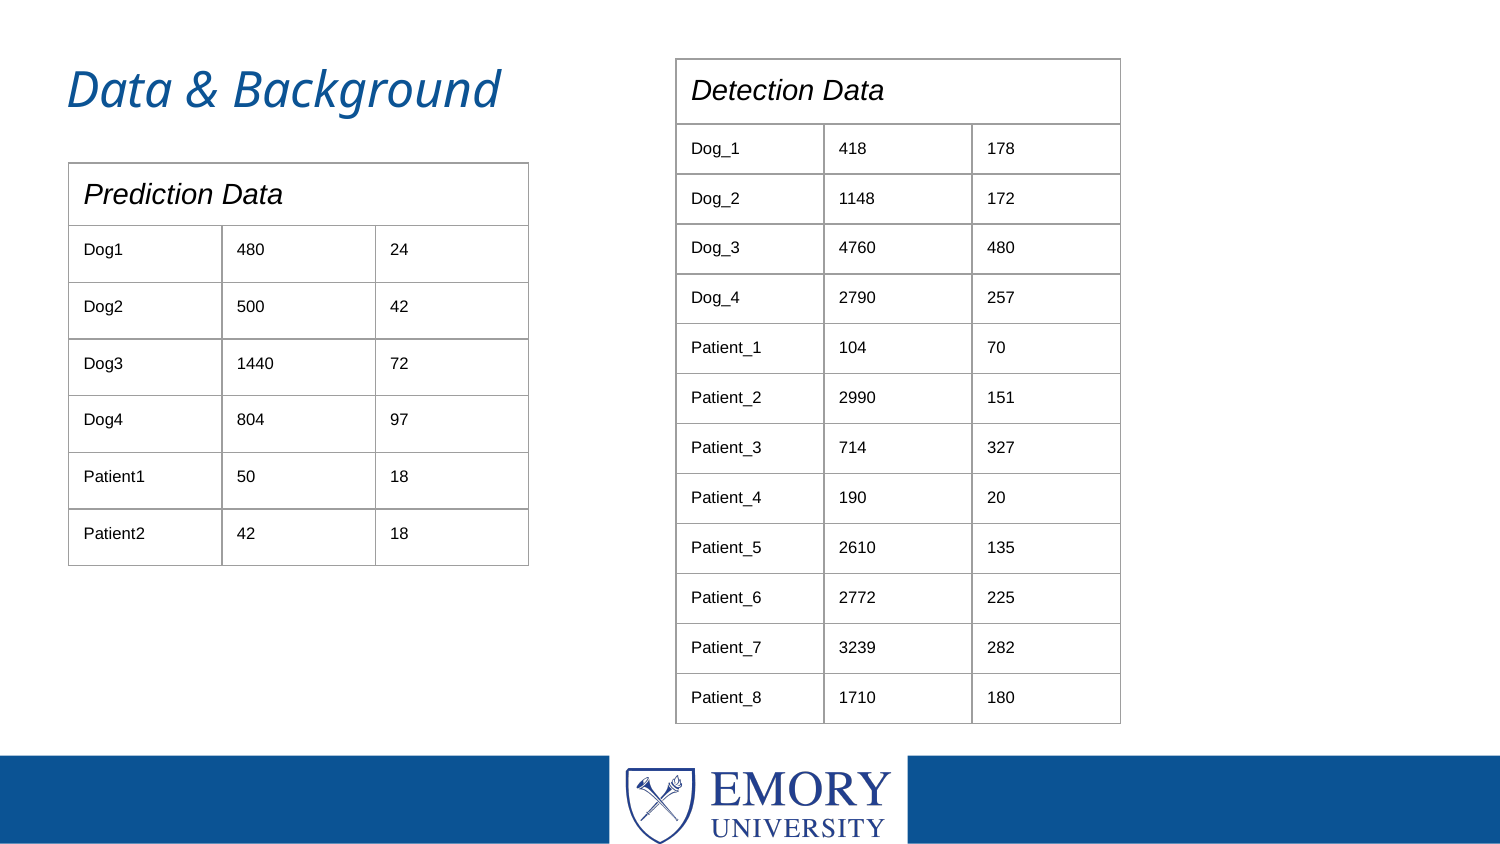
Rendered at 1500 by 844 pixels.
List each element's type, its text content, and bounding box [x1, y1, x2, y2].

table_cell 1148 [825, 175, 971, 223]
table_header Detection Data [677, 60, 1120, 123]
table_cell 804 [223, 396, 375, 452]
table_cell 418 [825, 125, 971, 173]
table_cell 4760 [825, 225, 971, 273]
table_cell 24 [376, 226, 528, 282]
picture [619, 755, 898, 844]
table_cell 1710 [825, 674, 971, 723]
table_cell 135 [973, 524, 1120, 573]
table_cell 151 [973, 374, 1120, 423]
table_cell Patient_5 [677, 524, 823, 573]
table_cell 190 [825, 474, 971, 523]
table_cell 18 [376, 510, 528, 565]
table_cell Patient_8 [677, 674, 823, 723]
table_cell Patient_7 [677, 624, 823, 673]
table_cell 257 [973, 275, 1120, 323]
table_cell 3239 [825, 624, 971, 673]
table_cell 180 [973, 674, 1120, 723]
table_cell 70 [973, 324, 1120, 373]
table_cell Dog1 [69, 226, 221, 282]
table_cell 18 [376, 453, 528, 508]
table_cell Dog_3 [677, 225, 823, 273]
table_cell 480 [973, 225, 1120, 273]
text_box [0, 755, 610, 844]
table_cell 2772 [825, 574, 971, 623]
table_cell 714 [825, 424, 971, 473]
table_cell 2790 [825, 275, 971, 323]
table_cell 42 [223, 510, 375, 565]
table_cell Dog_4 [677, 275, 823, 323]
table_cell 2990 [825, 374, 971, 423]
table_cell 172 [973, 175, 1120, 223]
table_cell 2610 [825, 524, 971, 573]
table_cell 178 [973, 125, 1120, 173]
table_cell 225 [973, 574, 1120, 623]
table_cell Dog2 [69, 283, 221, 338]
table_cell Patient1 [69, 453, 221, 508]
table_cell Dog3 [69, 340, 221, 395]
table_cell Patient_1 [677, 324, 823, 373]
table_cell 97 [376, 396, 528, 452]
table_cell Patient2 [69, 510, 221, 565]
table_cell 327 [973, 424, 1120, 473]
table_cell 42 [376, 283, 528, 338]
table_cell Dog4 [69, 396, 221, 452]
table_cell 104 [825, 324, 971, 373]
table_cell 20 [973, 474, 1120, 523]
table_cell Patient_6 [677, 574, 823, 623]
table_cell 480 [223, 226, 375, 282]
text_box [907, 755, 1500, 844]
table_cell Patient_4 [677, 474, 823, 523]
table_cell 1440 [223, 340, 375, 395]
table_cell Dog_2 [677, 175, 823, 223]
table_cell Dog_1 [677, 125, 823, 173]
table_cell 72 [376, 340, 528, 395]
table_header Prediction Data [69, 164, 528, 225]
table_cell Patient_2 [677, 374, 823, 423]
table_cell 50 [223, 453, 375, 508]
table_cell 282 [973, 624, 1120, 673]
table_cell 500 [223, 283, 375, 338]
list Data & Background [51, 33, 1449, 750]
table_cell Patient_3 [677, 424, 823, 473]
